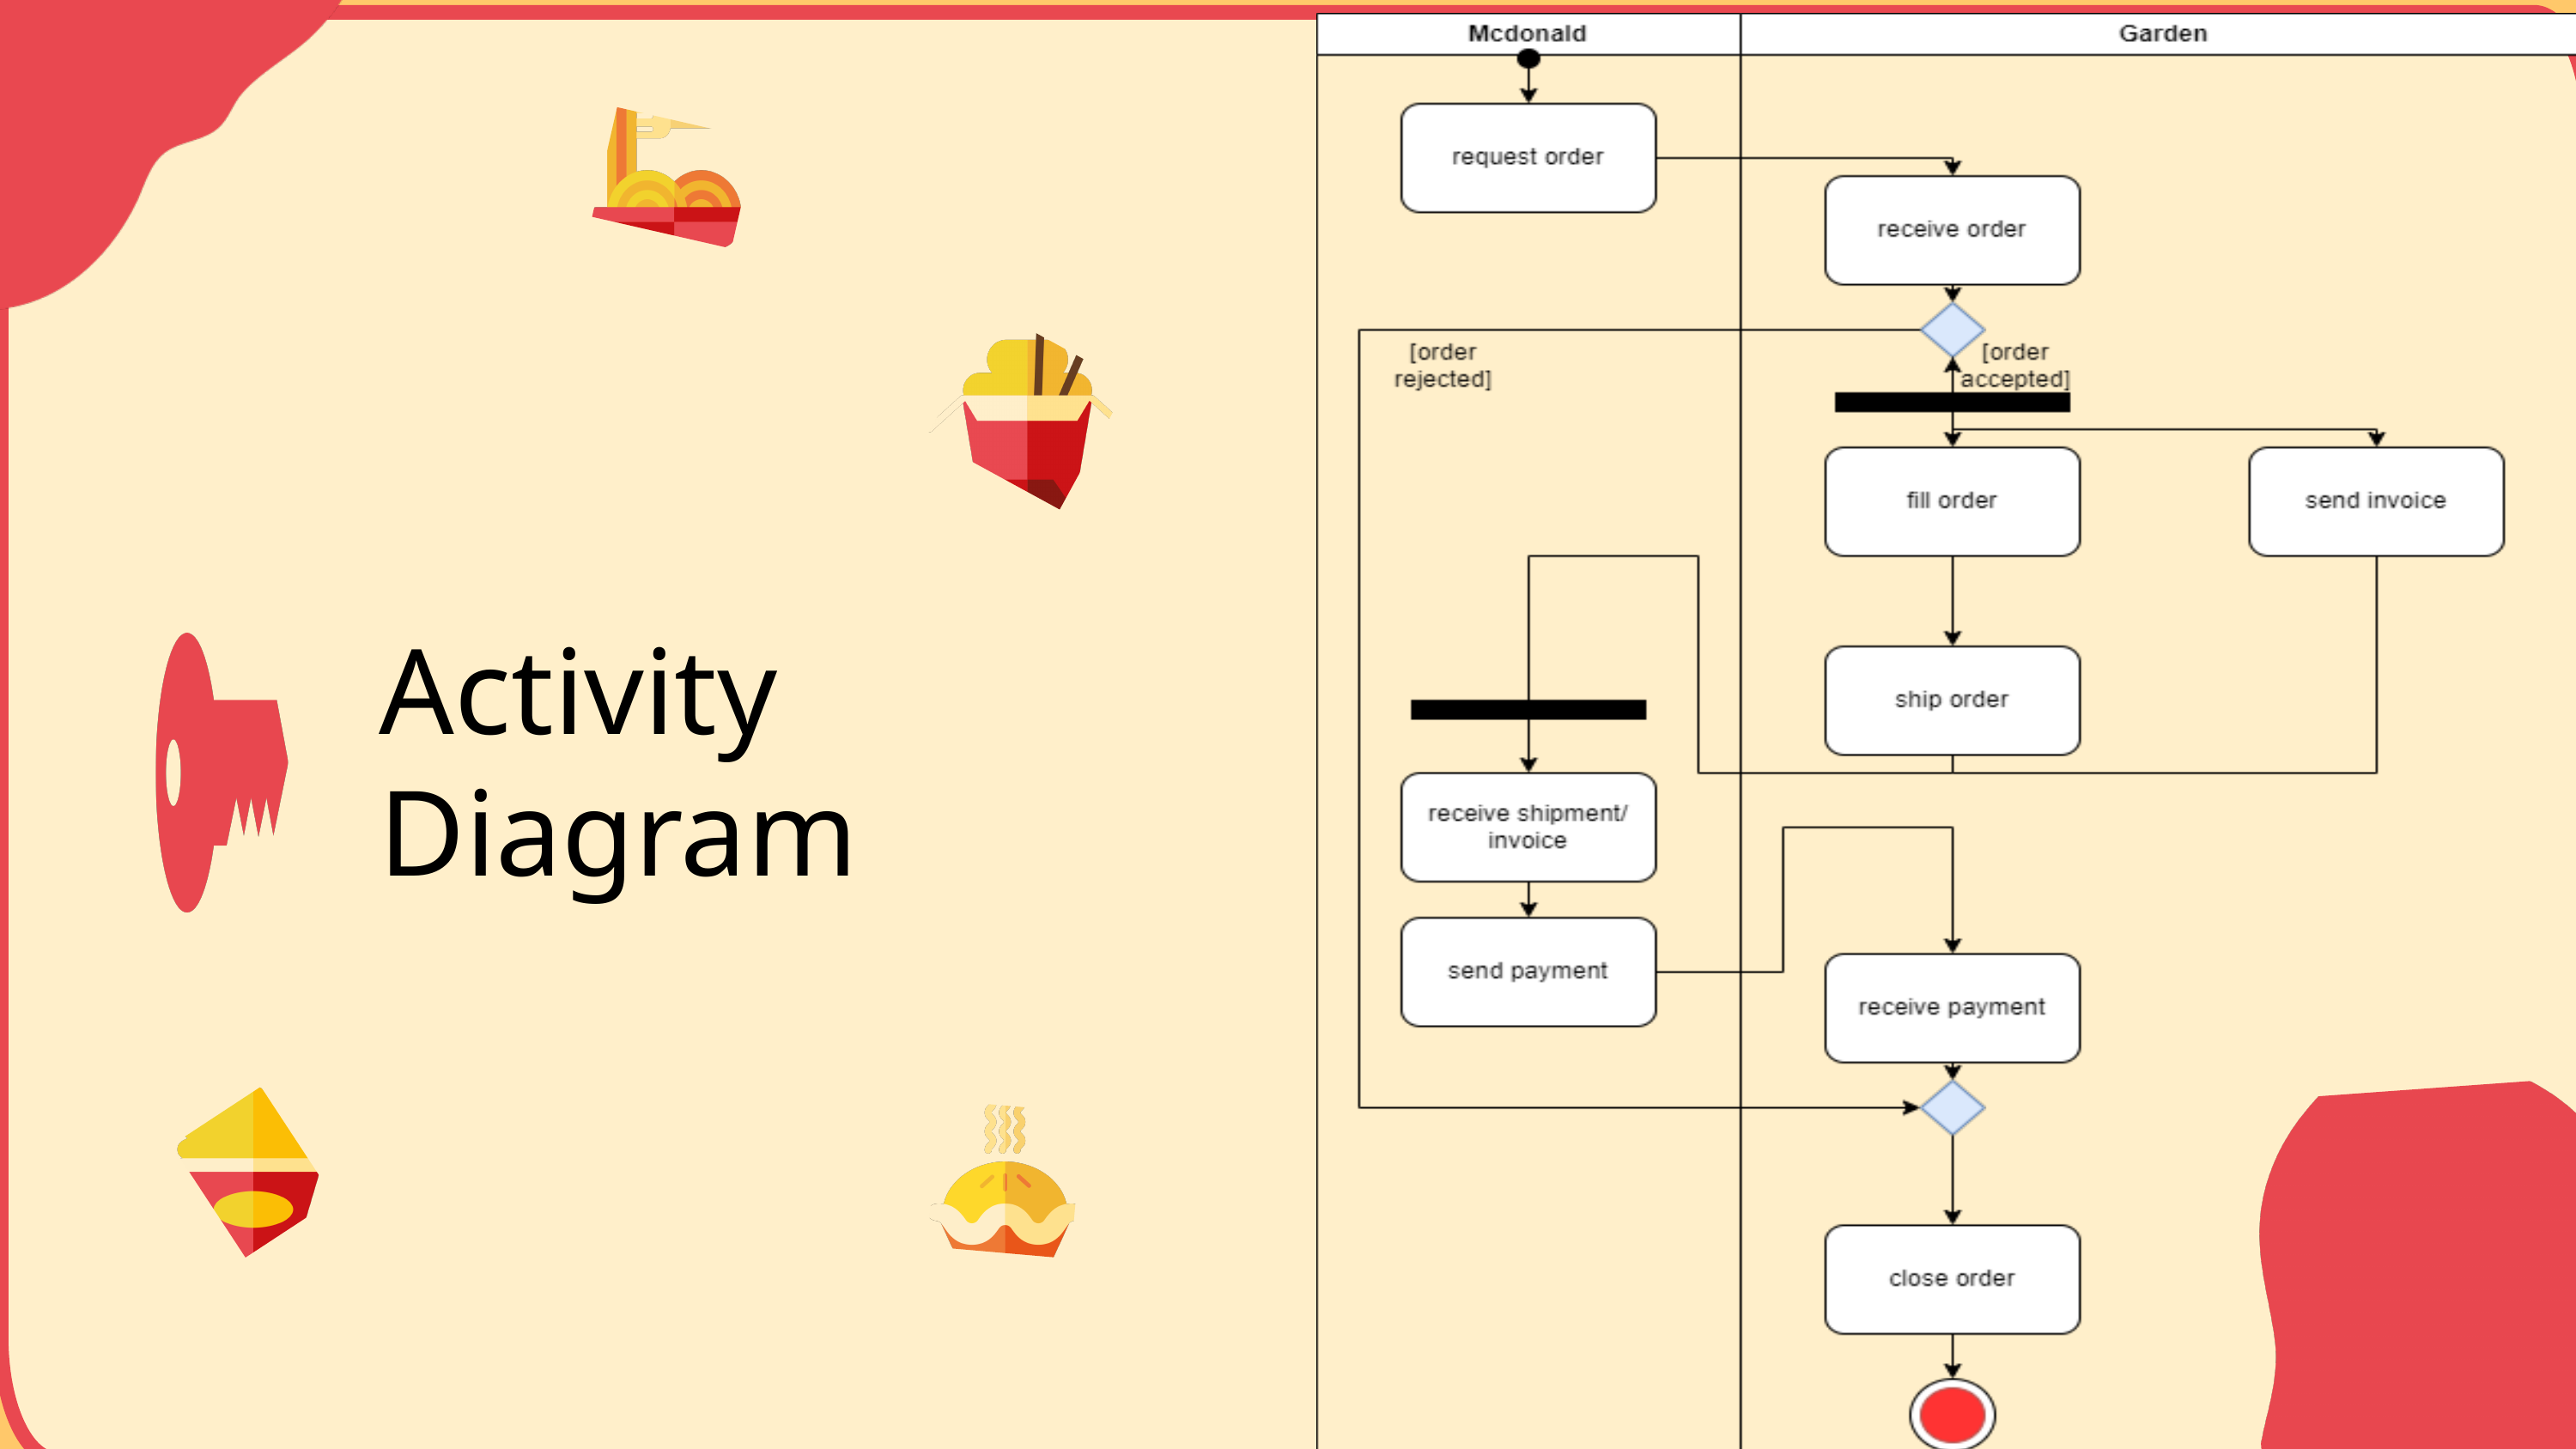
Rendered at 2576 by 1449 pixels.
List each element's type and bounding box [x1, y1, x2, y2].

picture [1315, 13, 2576, 1449]
text_box [0, 12, 1314, 1449]
text_box [0, 0, 353, 9]
